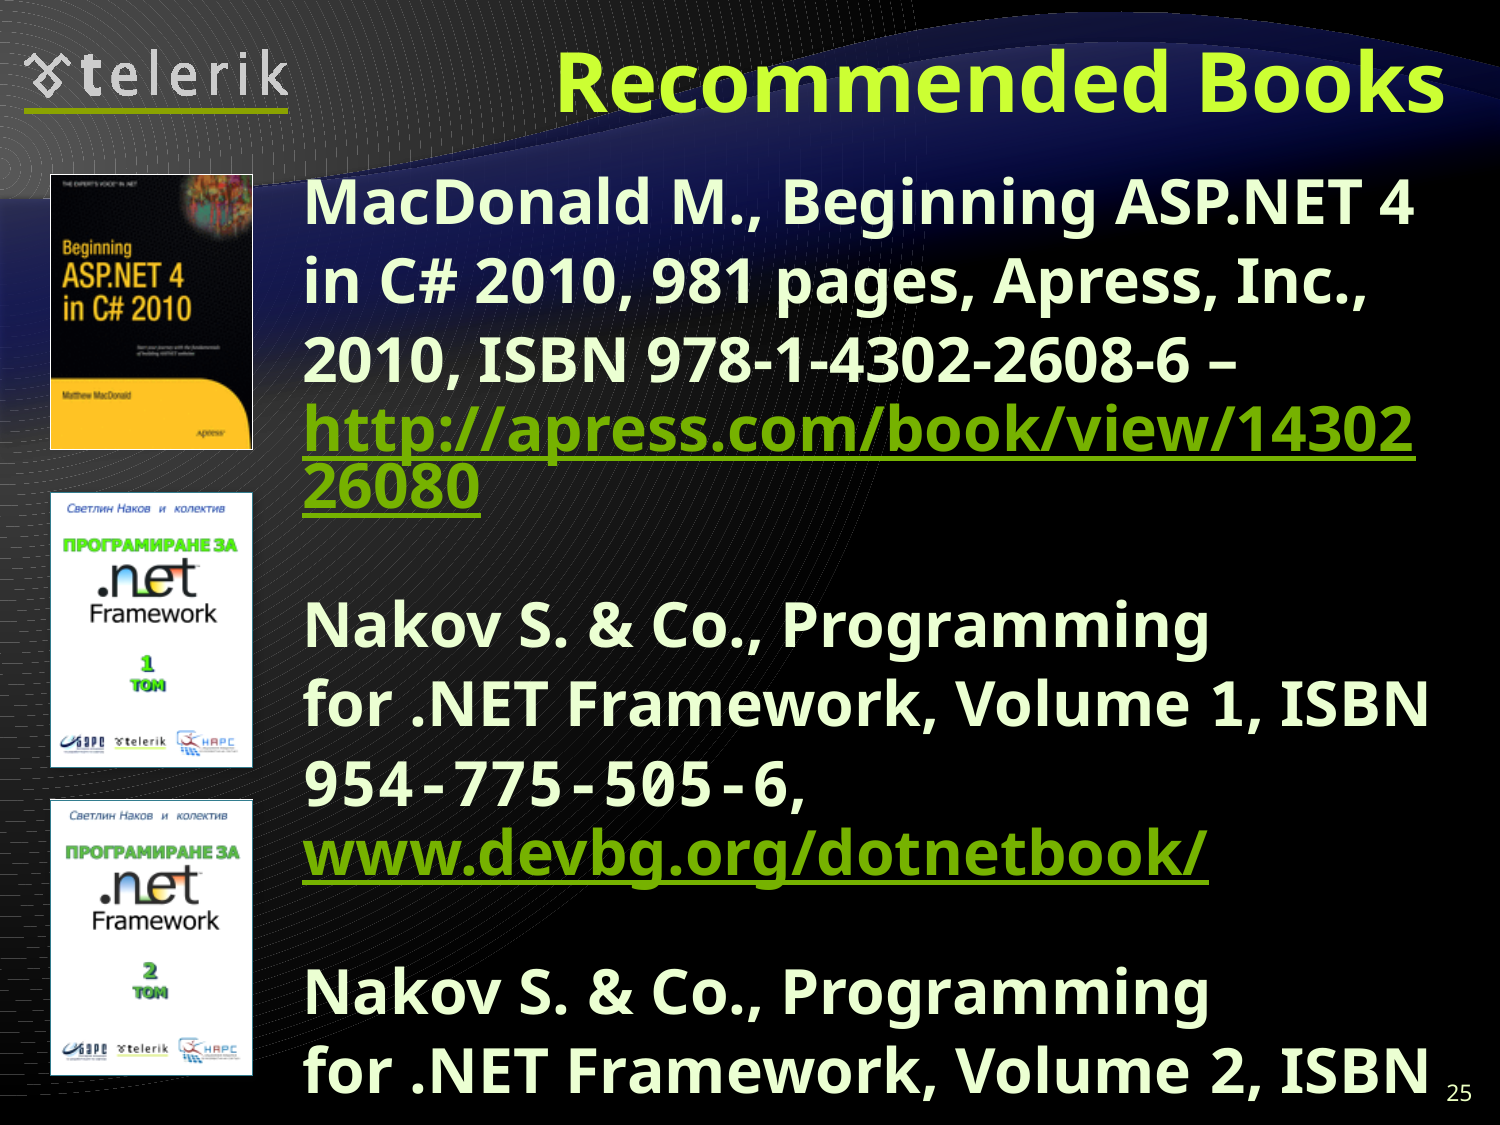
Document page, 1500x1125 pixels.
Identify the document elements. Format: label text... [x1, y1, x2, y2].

picture [49, 174, 253, 451]
list MacDonald M., Beginning ASP.NET 4 in C# 2010, 981 pages, Apress, Inc., 2010, ISBN 978-1-4302-2608-6 – http://apress.com/book/view/1430226080 Nakov S. & Co., Programming for .NET Framework, Volume 1, ISBN 954-775-505-6, www.devbg.org/dotnetbook/ Nakov S. & Co., Programming for .NET Framework, Volume 2, ISBN 954-775-672-9, www.devbg.org/dotnetbook/ [287, 149, 1450, 1075]
picture [49, 799, 253, 1076]
picture [49, 492, 253, 768]
slide_number 25 [1412, 1074, 1488, 1113]
title Recommended Books [300, 12, 1463, 163]
picture [24, 49, 288, 114]
